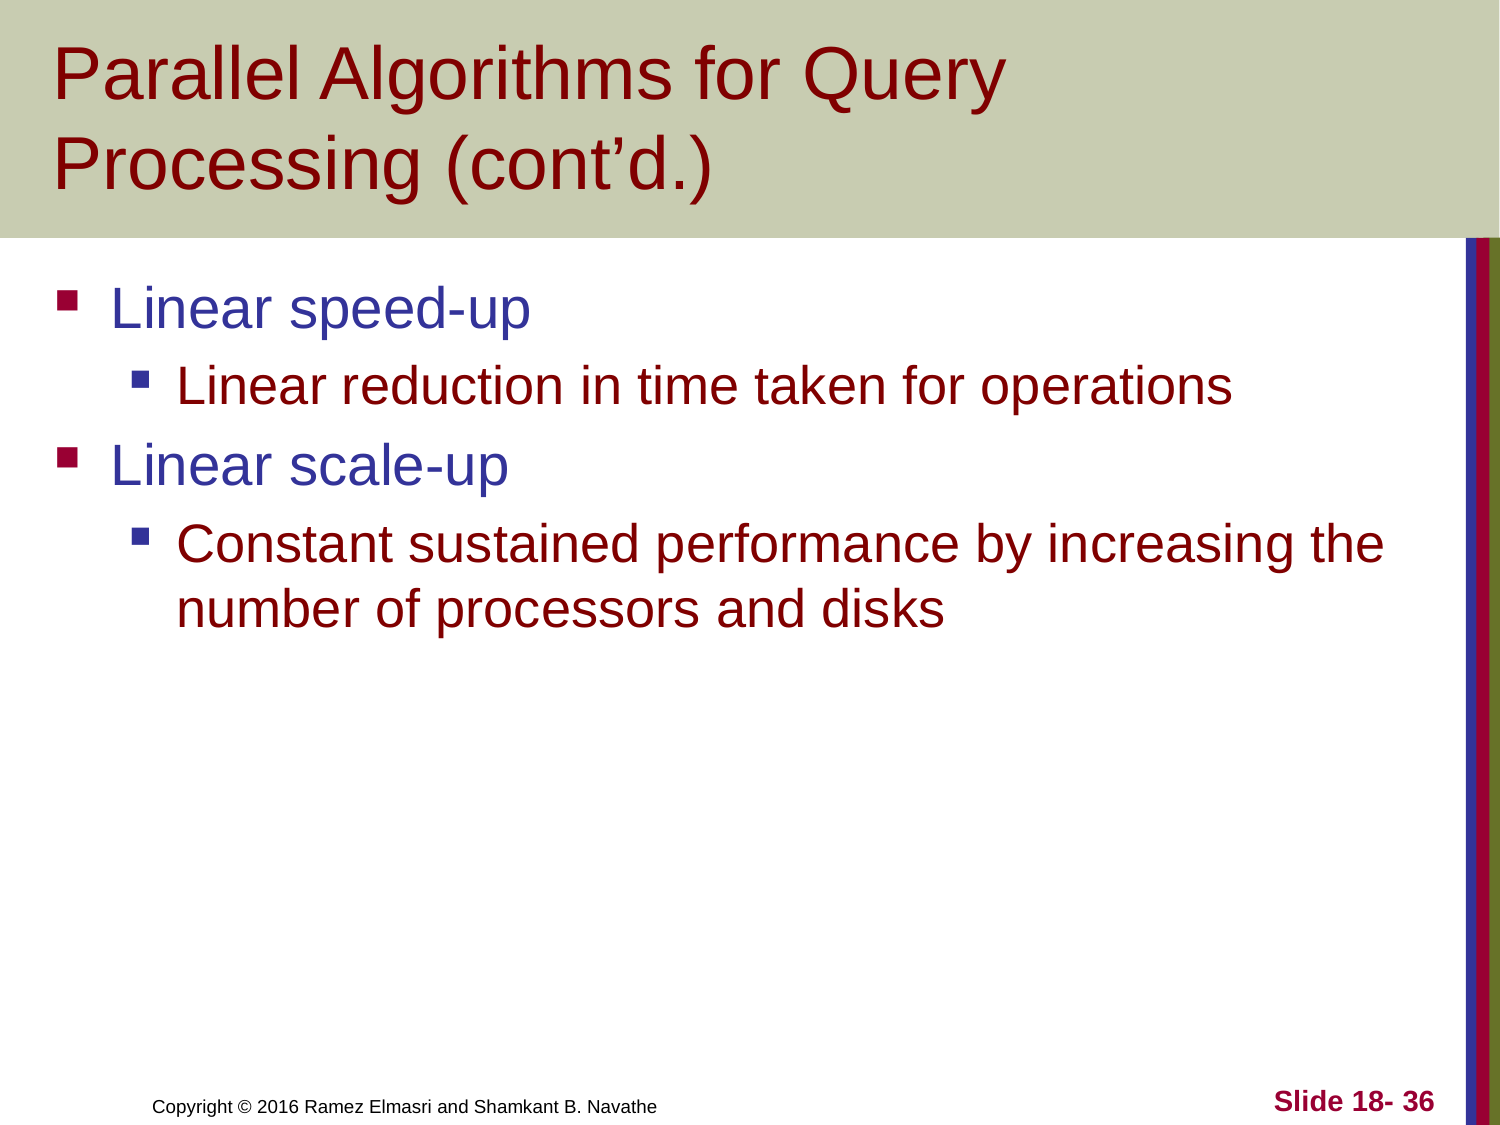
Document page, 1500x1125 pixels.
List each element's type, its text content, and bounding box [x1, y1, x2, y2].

slide_number Slide 18- 36 [1137, 1049, 1451, 1125]
list Linear speed-up Linear reduction in time taken for operations Linear scale-up Constant sustained performance by increasing the number of processors and disks [39, 262, 1400, 1013]
title Parallel Algorithms for Query Processing (cont’d.) [37, 49, 1317, 213]
